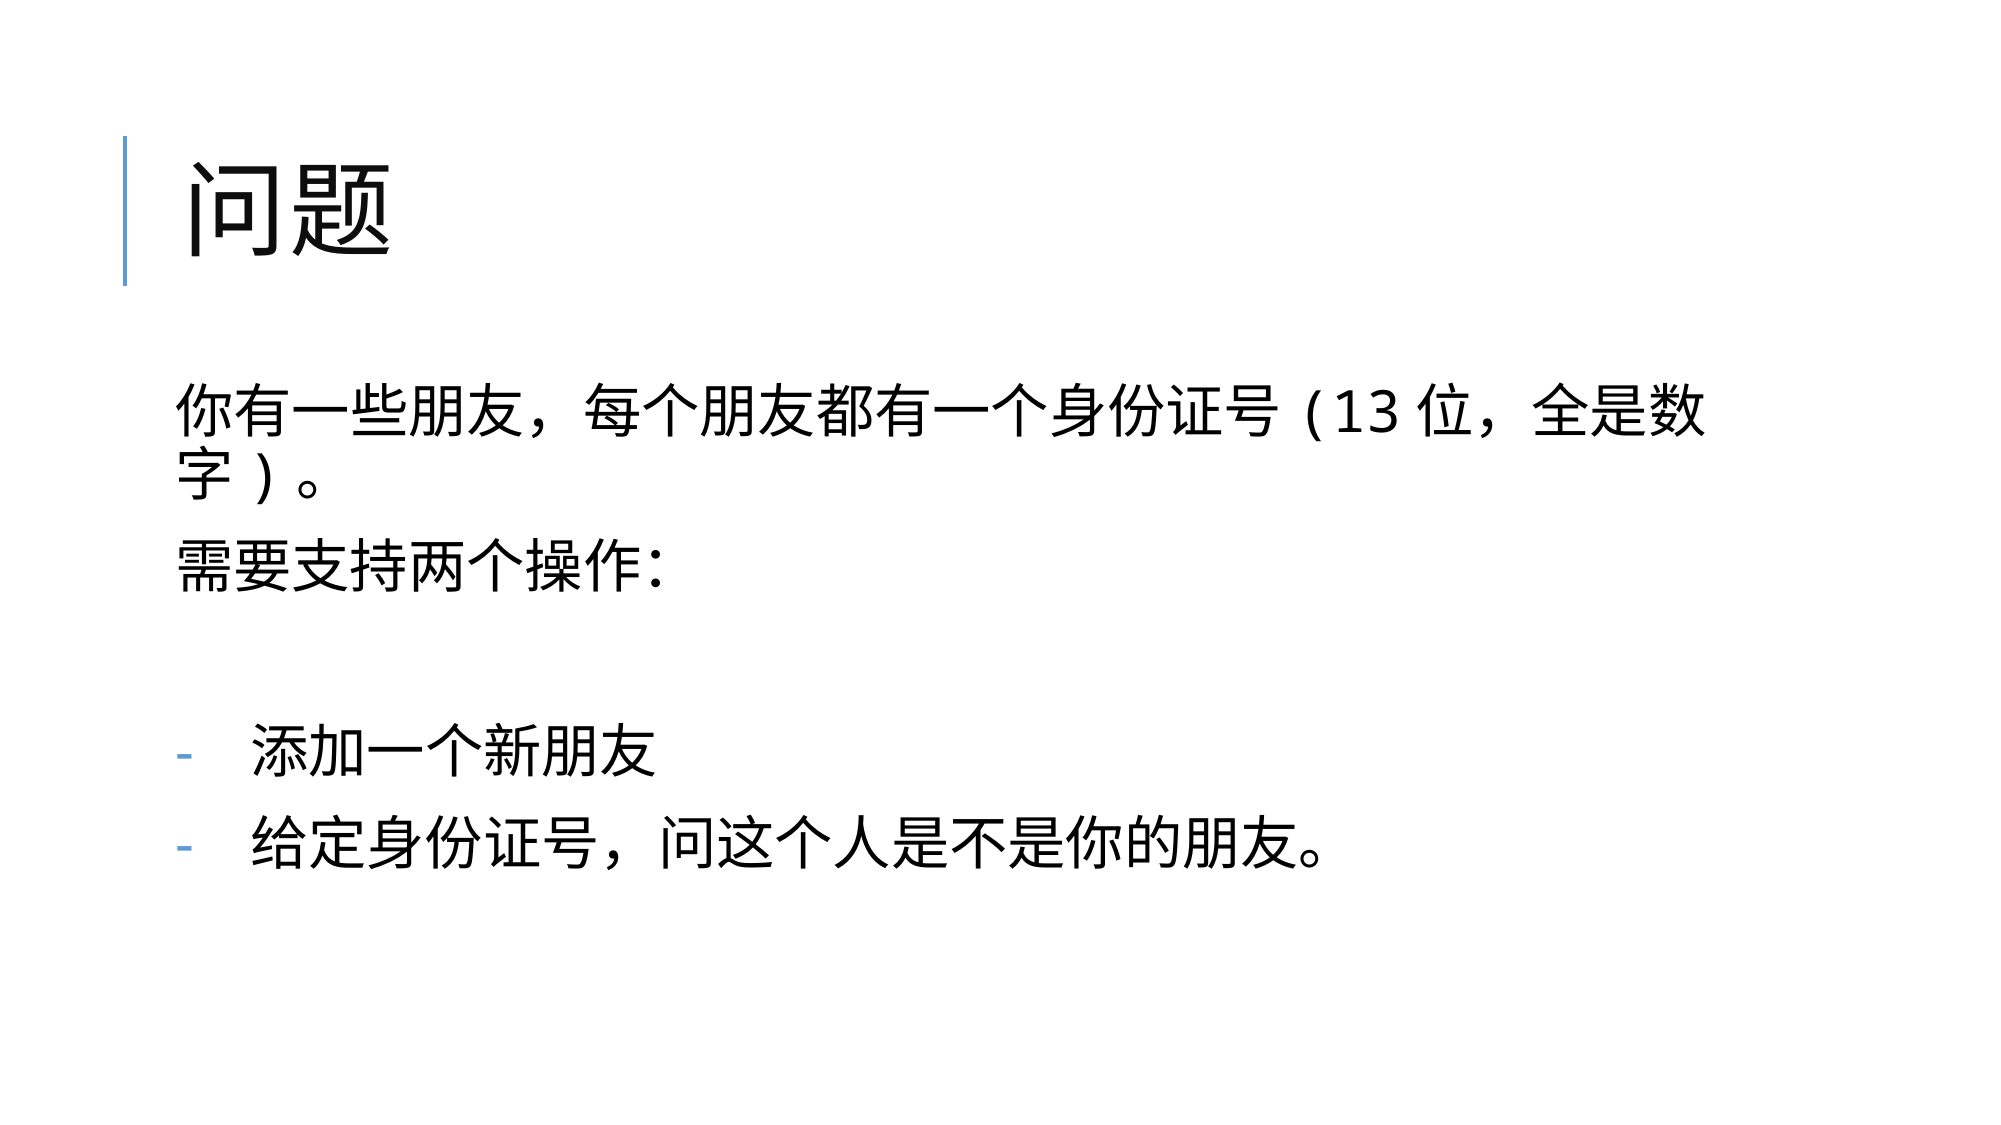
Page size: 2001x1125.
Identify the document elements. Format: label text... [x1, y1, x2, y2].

list 你有一些朋友，每个朋友都有一个身份证号(13位，全是数字)。 需要支持两个操作： 添加一个新朋友 给定身份证号，问这个人是不是你的朋友。 [168, 375, 1883, 1035]
title 问题 [168, 96, 1763, 342]
